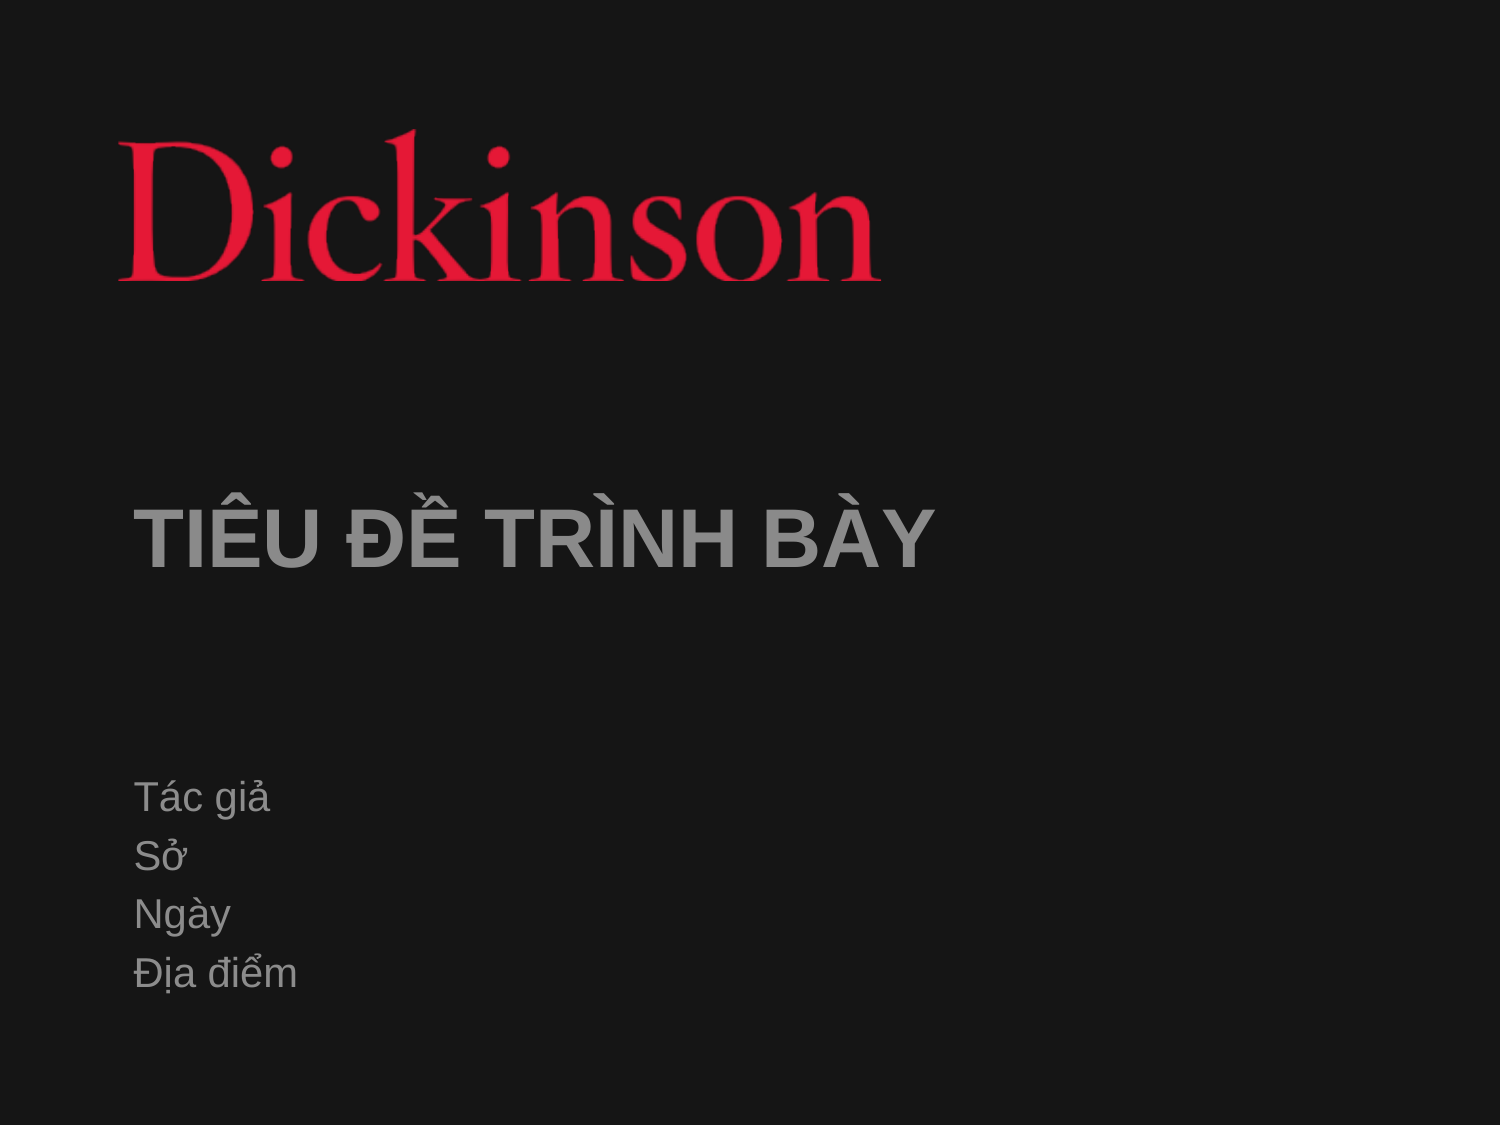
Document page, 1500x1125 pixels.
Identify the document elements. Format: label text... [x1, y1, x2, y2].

picture [118, 129, 882, 281]
list Tác giả Sở Ngày Địa điểm [118, 762, 1394, 1039]
title Tiêu đề trình bày [118, 476, 1394, 701]
